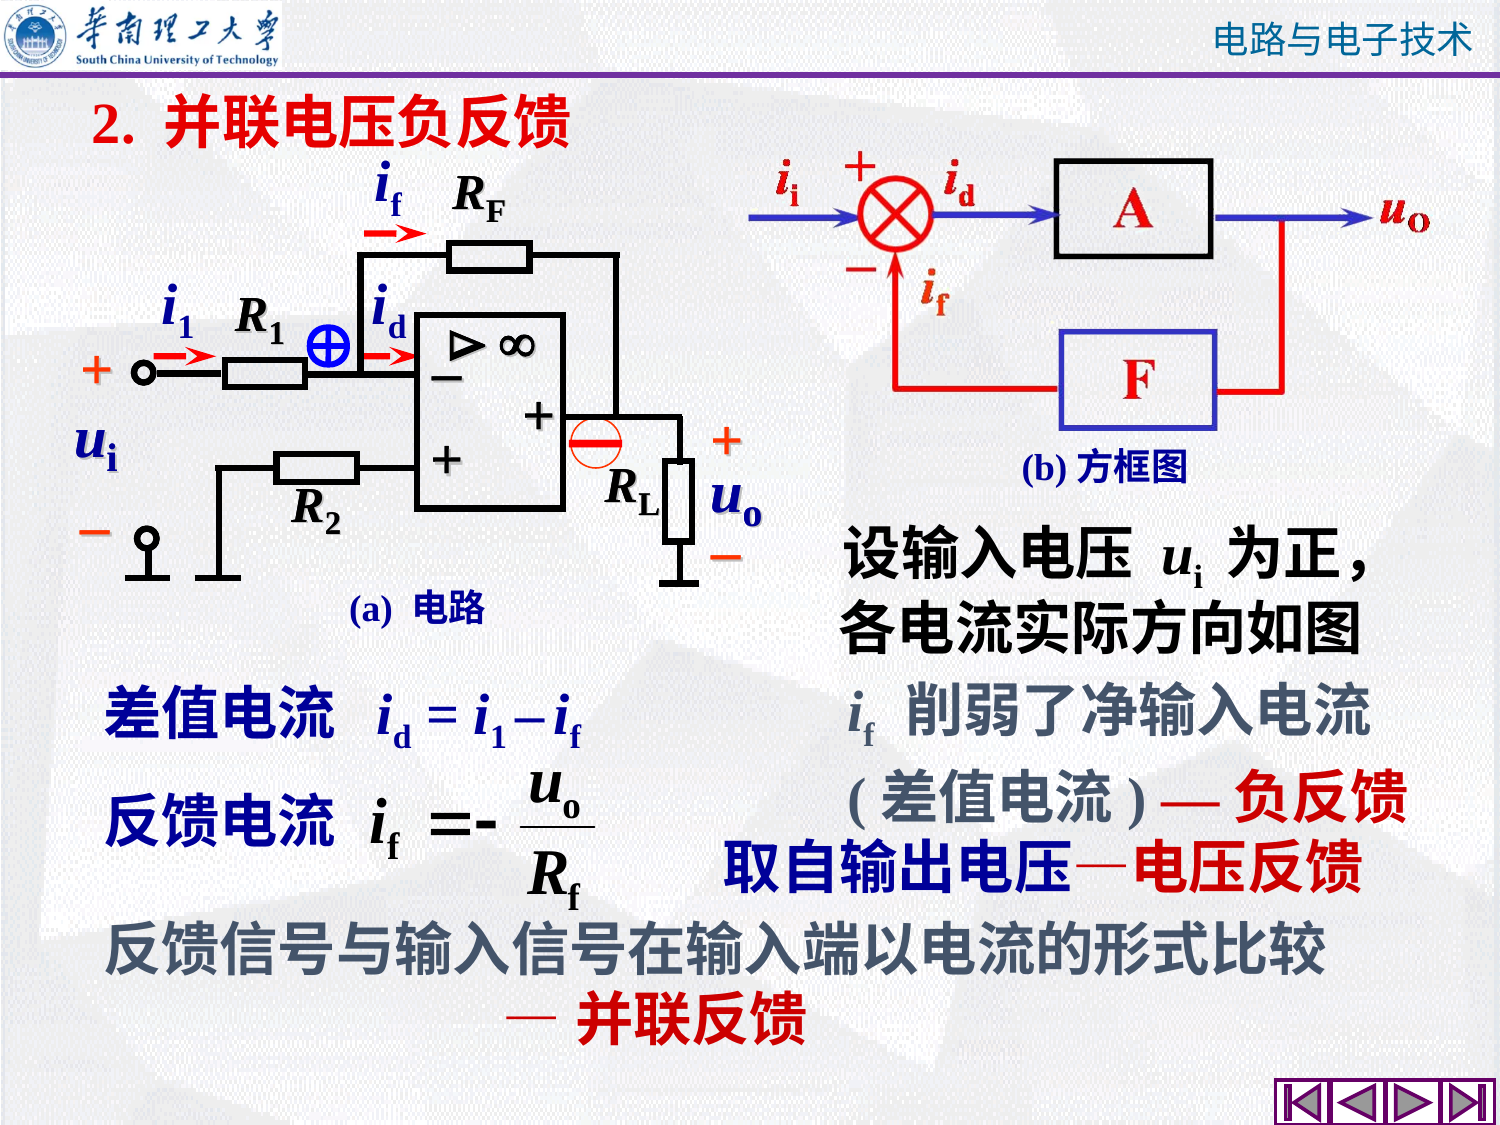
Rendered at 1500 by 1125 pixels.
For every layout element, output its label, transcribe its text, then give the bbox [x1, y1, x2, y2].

text_box (b)方框图 [1006, 435, 1204, 496]
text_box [144, 135, 427, 153]
text_box 设输入电压 ui 为正， [828, 508, 1419, 583]
text_box 反馈电流 [88, 776, 359, 862]
text_box 差值电流 id = i1 – if [88, 668, 679, 764]
picture [1, 0, 1500, 72]
picture [1, 78, 1500, 1125]
text_box (a) 电路 [334, 595, 573, 637]
text_box 各电流实际方向如图 [823, 583, 1462, 669]
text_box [359, 739, 604, 922]
subtitle 2. 并联电压负反馈 [76, 78, 690, 153]
text_box if 削弱了净输入电流 (差值电流) —负反馈 [832, 657, 1483, 837]
text_box 反馈信号与输入信号在输入端以电流的形式比较 —并联反馈 [88, 904, 1447, 1060]
text_box 取自输出电压—电压反馈 [708, 822, 1425, 904]
